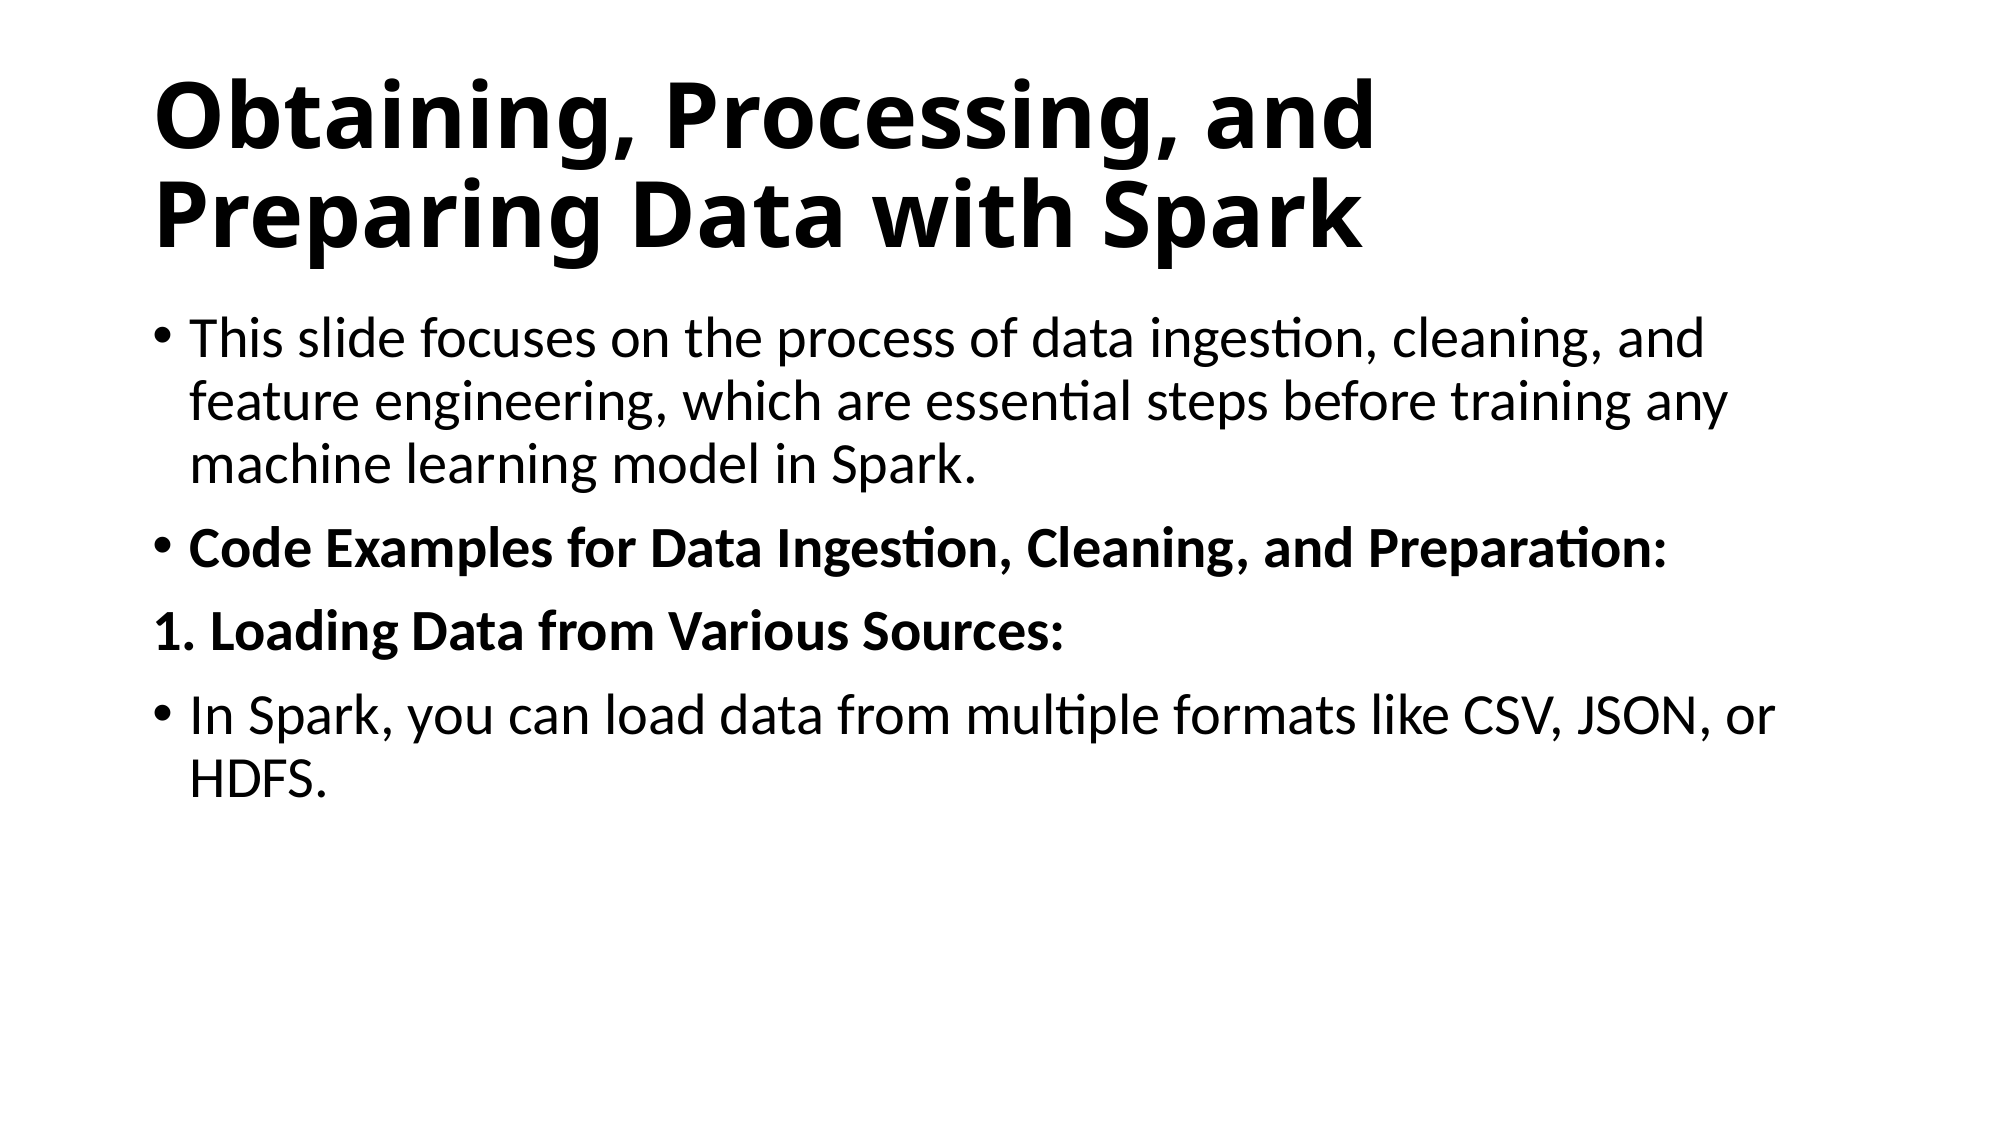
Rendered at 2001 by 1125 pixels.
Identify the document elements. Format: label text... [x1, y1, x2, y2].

title Obtaining, Processing, and Preparing Data with Spark [137, 59, 1863, 278]
list This slide focuses on the process of data ingestion, cleaning, and feature engineering, which are essential steps before training any machine learning model in Spark. Code Examples for Data Ingestion, Cleaning, and Preparation: 1. Loading Data from Various Sources: In Spark, you can load data from multiple formats like CSV, JSON, or HDFS. [137, 299, 1863, 1014]
